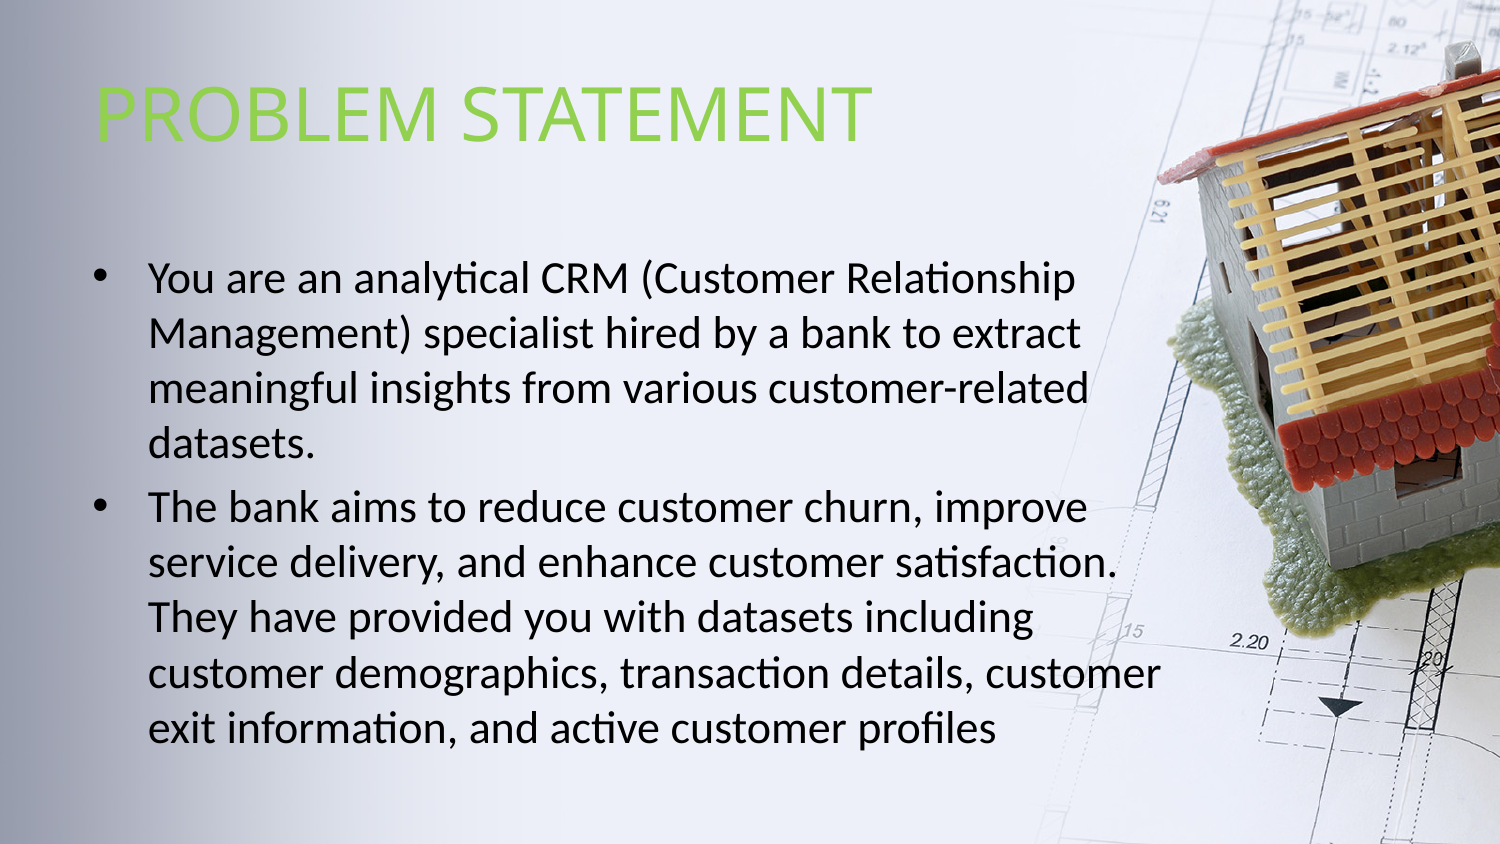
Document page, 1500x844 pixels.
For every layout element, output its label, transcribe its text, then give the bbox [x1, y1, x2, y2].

title PROBLEM STATEMENT [78, 52, 1199, 172]
picture [0, 0, 1500, 844]
list You are an analytical CRM (Customer Relationship Management) specialist hired by a bank to extract meaningful insights from various customer-related datasets. The bank aims to reduce customer churn, improve service delivery, and enhance customer satisfaction. They have provided you with datasets including customer demographics, transaction details, customer exit information, and active customer profiles [77, 175, 1202, 770]
